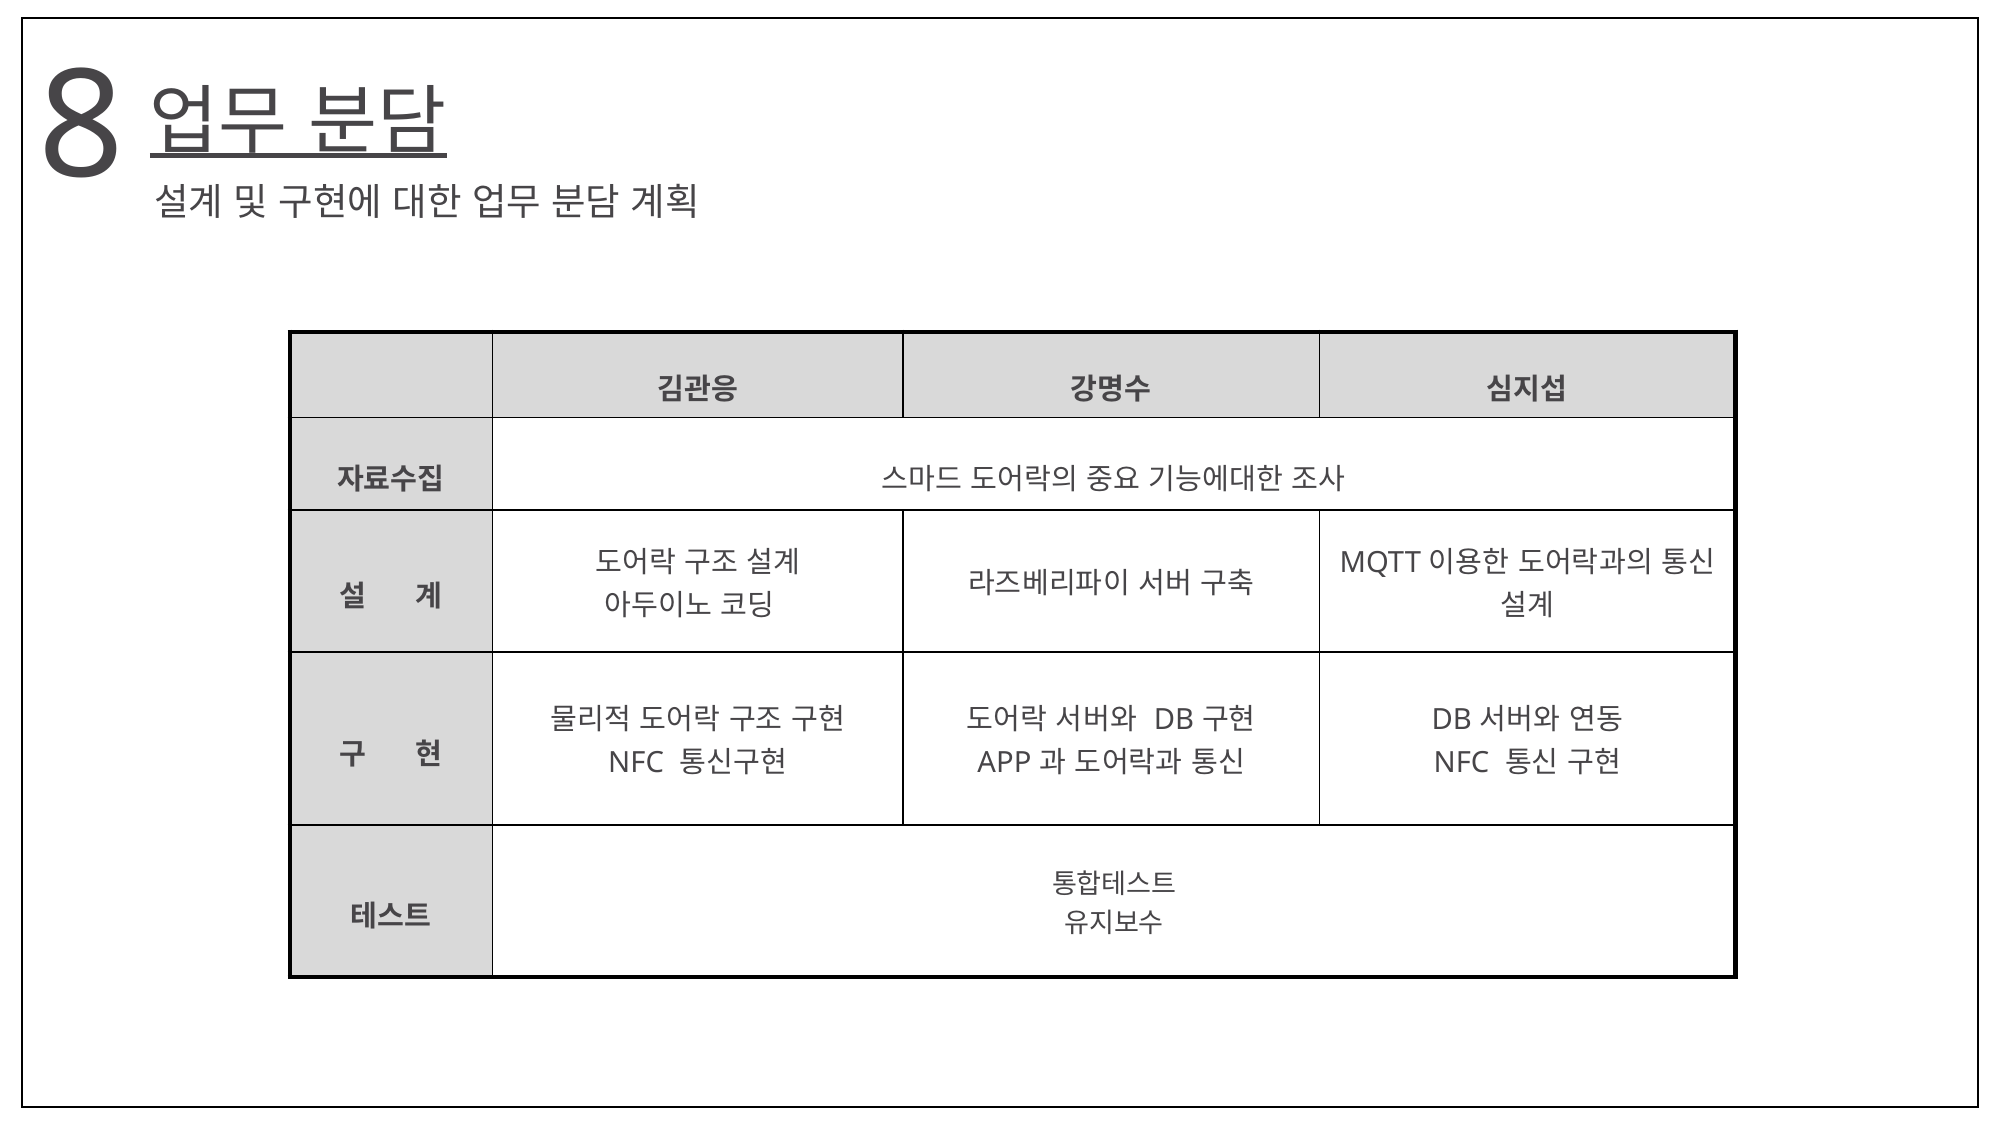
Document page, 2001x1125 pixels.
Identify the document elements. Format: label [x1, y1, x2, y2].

text_box [21, 17, 1979, 1108]
